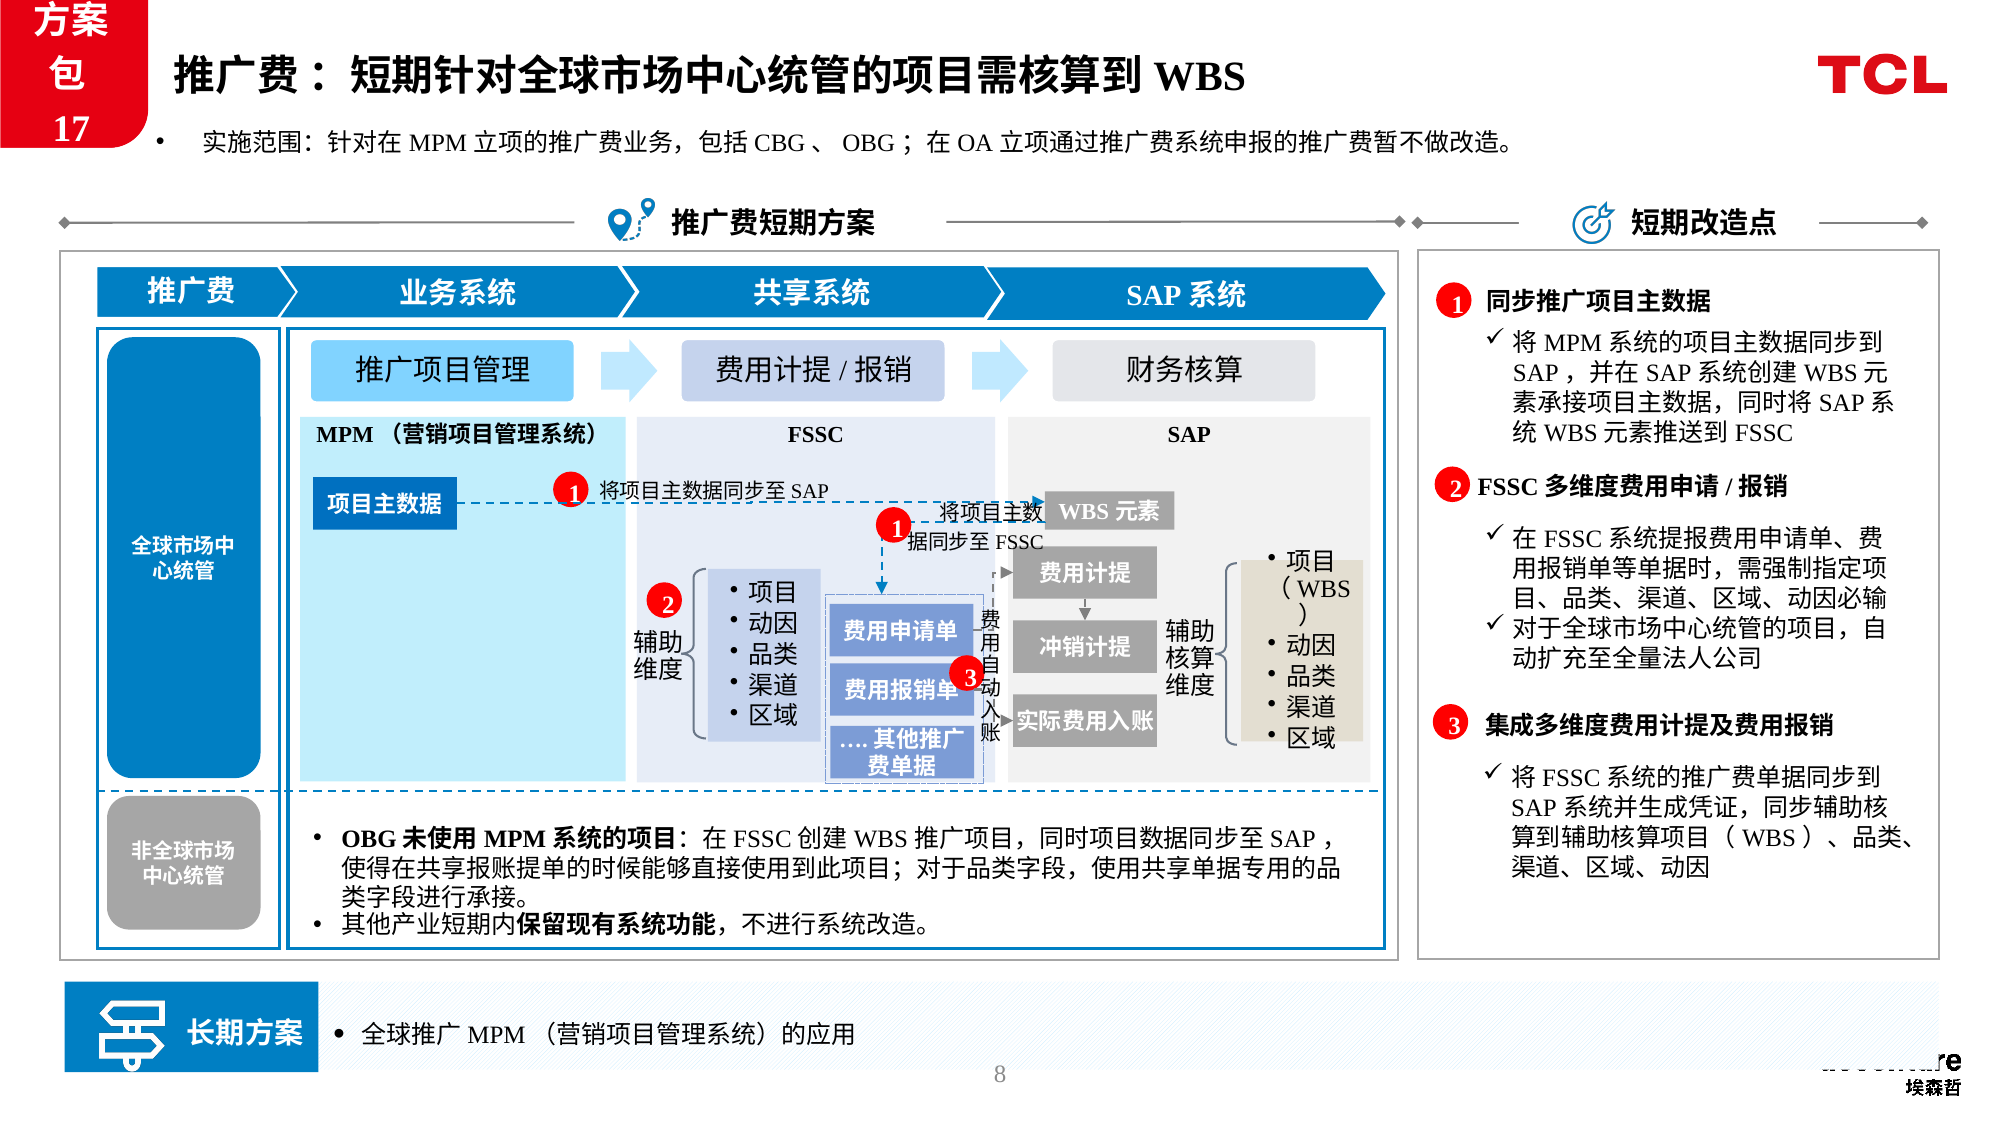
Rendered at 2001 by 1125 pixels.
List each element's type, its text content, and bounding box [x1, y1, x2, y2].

text_box [287, 792, 1385, 950]
text_box [96, 328, 280, 791]
text_box 实施范围：针对在MPM立项的推广费业务，包括CBG、OBG；在OA立项通过推广费系统申报的推广费暂不做改造。 [140, 118, 1540, 164]
text_box 3 [1431, 703, 1470, 741]
text_box 业务系统 [280, 266, 635, 318]
text_box OBG未使用MPM系统的项目：在FSSC创建WBS推广项目，同时项目数据同步至SAP，使得在共享报账提单的时候能够直接使用到此项目；对于品类字段，使用共享单据专用的品类字段进行承接。 其他产业短期内保留现有系统功能，不进行系统改造。 [296, 802, 1371, 935]
text_box 在FSSC系统提报费用申请单、费用报销单等单据时，需强制指定项目、品类、渠道、区域、动因必输 对于全球市场中心统管的项目，自动扩充至全量法人公司 [1469, 515, 1919, 680]
picture [0, 0, 168, 148]
picture [1572, 201, 1616, 244]
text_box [1417, 197, 1923, 249]
text_box 集成多维度费用计提及费用报销 [1470, 701, 1850, 747]
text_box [64, 197, 1400, 249]
text_box 2 [1433, 465, 1462, 504]
text_box 8 [952, 1053, 1048, 1093]
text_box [308, 339, 1318, 403]
text_box 方案包17 [15, 9, 128, 127]
text_box 共享系统 [622, 266, 1002, 318]
text_box 将FSSC系统的推广费单据同步到SAP系统并生成凭证，同步辅助核算到辅助核算项目（WBS）、品类、渠道、区域、动因 [1468, 754, 1918, 889]
picture [1820, 1033, 1961, 1096]
picture [96, 1001, 168, 1075]
text_box 2 [645, 581, 684, 619]
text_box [881, 522, 1045, 595]
text_box SAP系统 [987, 267, 1386, 320]
text_box FSSC多维度费用申请/报销 [1462, 463, 1804, 508]
text_box ….其他推广费单据 [829, 725, 975, 779]
text_box [287, 328, 1385, 791]
text_box 将项目主数 据同步至FSSC [724, 502, 1061, 555]
text_box 全球推广MPM（营销项目管理系统）的应用 [319, 981, 1940, 1071]
text_box 1 [1435, 281, 1471, 319]
text_box 将MPM系统的项目主数据同步到SAP，并在SAP系统创建WBS元素承接项目主数据，同时将SAP系统WBS元素推送到FSSC [1469, 319, 1919, 455]
text_box [96, 792, 280, 950]
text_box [973, 572, 1014, 631]
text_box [974, 689, 1014, 721]
text_box [1417, 249, 1939, 960]
text_box 推广费 [95, 265, 297, 319]
text_box 同步推广项目主数据 [1471, 278, 1727, 319]
text_box [60, 250, 1399, 961]
title 推广费 ：短期针对全球市场中心统管的项目需核算到WBS [158, 16, 1787, 132]
picture [1812, 51, 1953, 97]
text_box 长期方案 [64, 981, 319, 1073]
